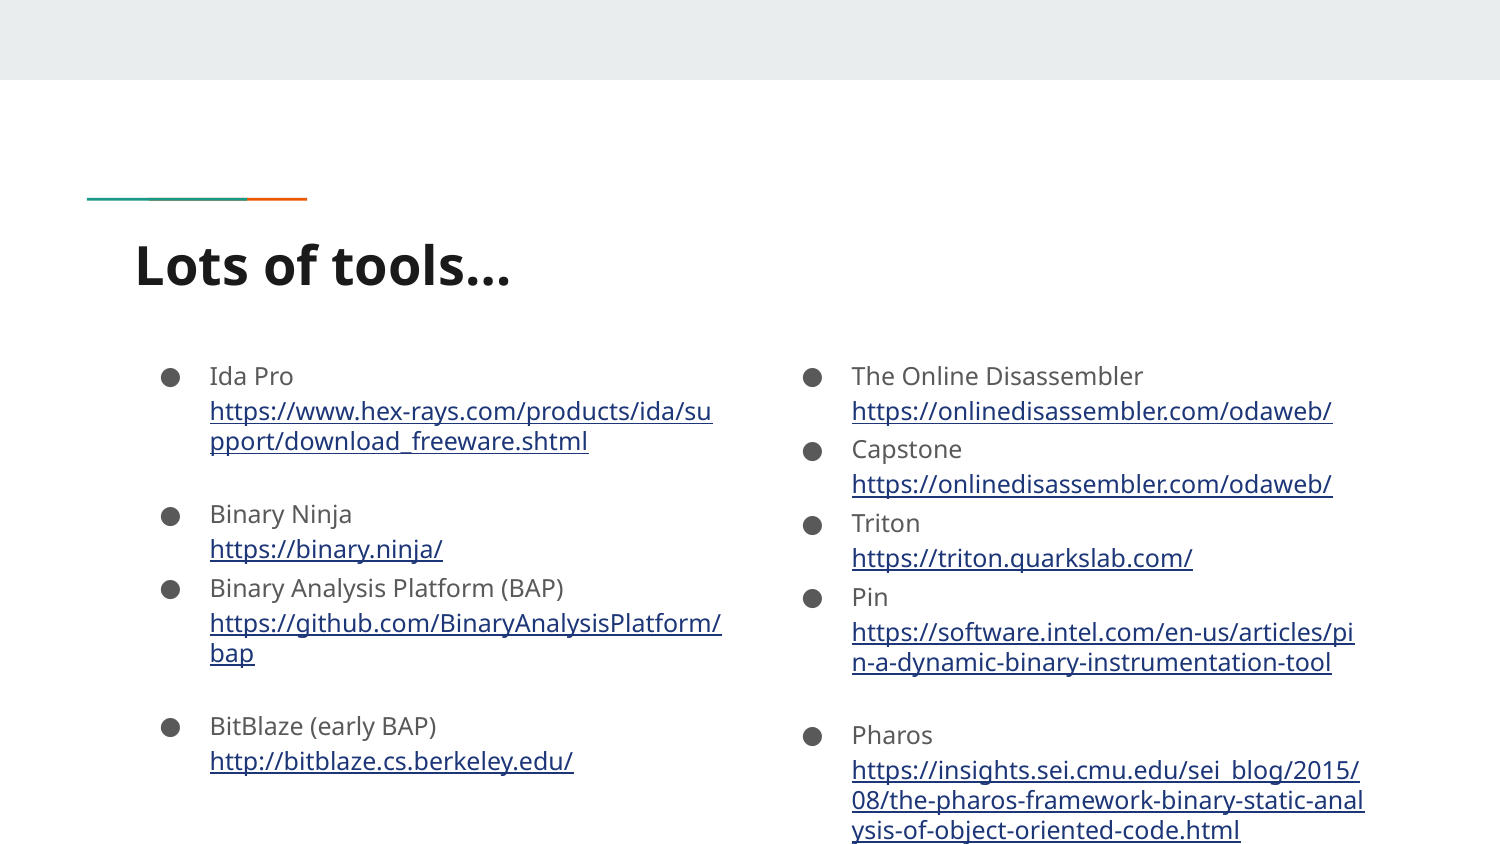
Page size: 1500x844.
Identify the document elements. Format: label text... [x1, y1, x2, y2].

list Ida Pro https://www.hex-rays.com/products/ida/support/download_freeware.shtml Binary Ninja https://binary.ninja/ Binary Analysis Platform (BAP) https://github.com/BinaryAnalysisPlatform/bap BitBlaze (early BAP) http://bitblaze.cs.berkeley.edu/ [119, 341, 739, 712]
list The Online Disassembler https://onlinedisassembler.com/odaweb/ Capstone https://onlinedisassembler.com/odaweb/ Triton https://triton.quarkslab.com/ Pin https://software.intel.com/en-us/articles/pin-a-dynamic-binary-instrumentation-tool Pharos https://insights.sei.cmu.edu/sei_blog/2015/08/the-pharos-framework-binary-static-analysis-of-object-oriented-code.html [761, 341, 1381, 712]
title Lots of tools… [119, 216, 1381, 305]
